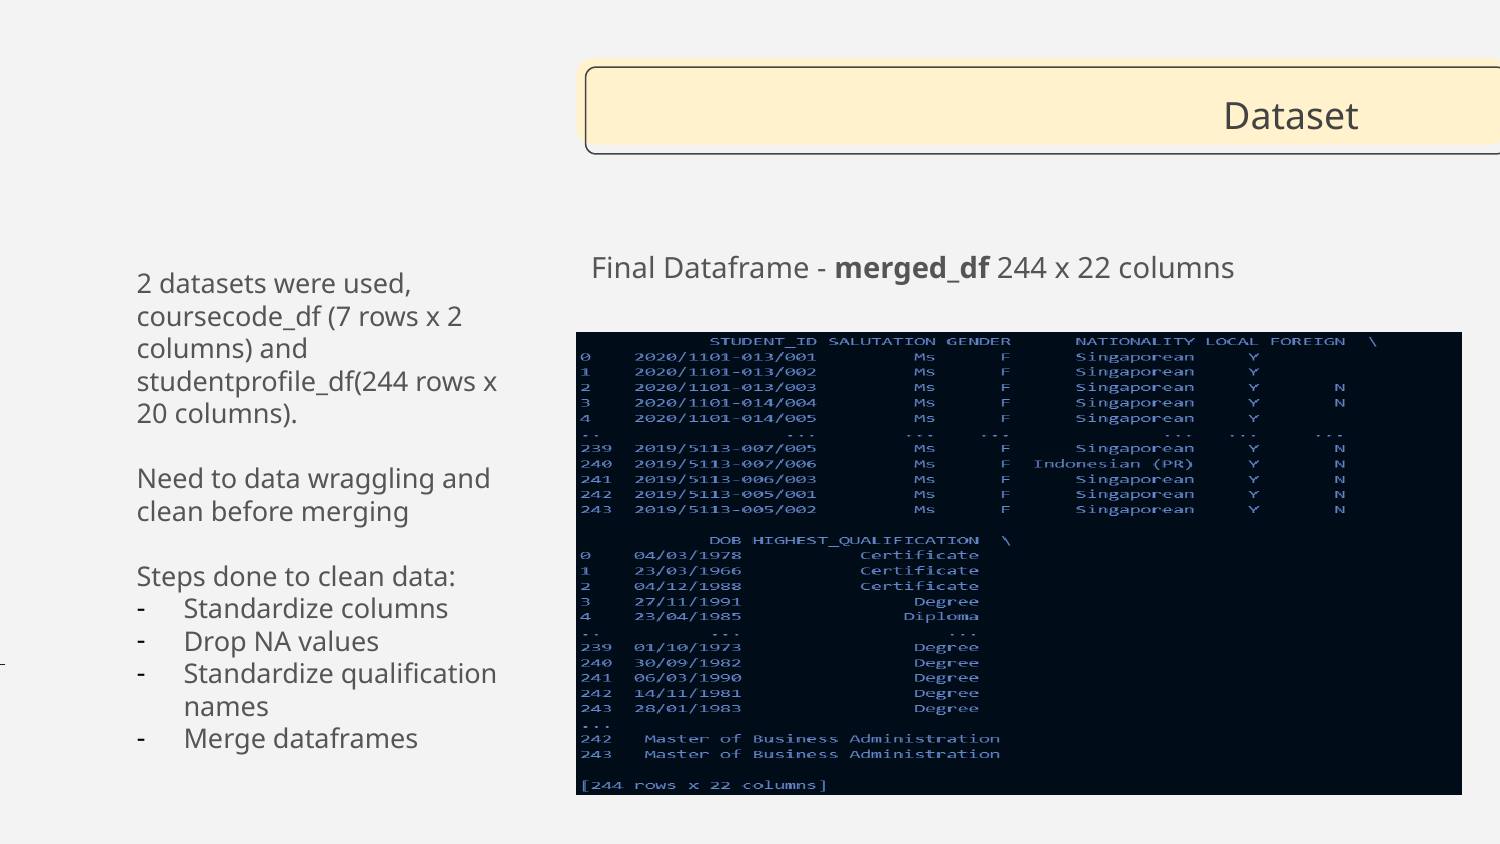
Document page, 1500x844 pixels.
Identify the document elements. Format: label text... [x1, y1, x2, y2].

text_box Final Dataframe - merged_df 244 x 22 columns [576, 242, 1331, 292]
text_box 2 datasets were used, coursecode_df (7 rows x 2 columns) and studentprofile_df(244 rows x 20 columns). Need to data wraggling and clean before merging Steps done to clean data: Standardize columns Drop NA values Standardize qualification names Merge dataframes [121, 251, 532, 526]
title Dataset [849, 75, 1374, 154]
picture [575, 331, 1462, 796]
